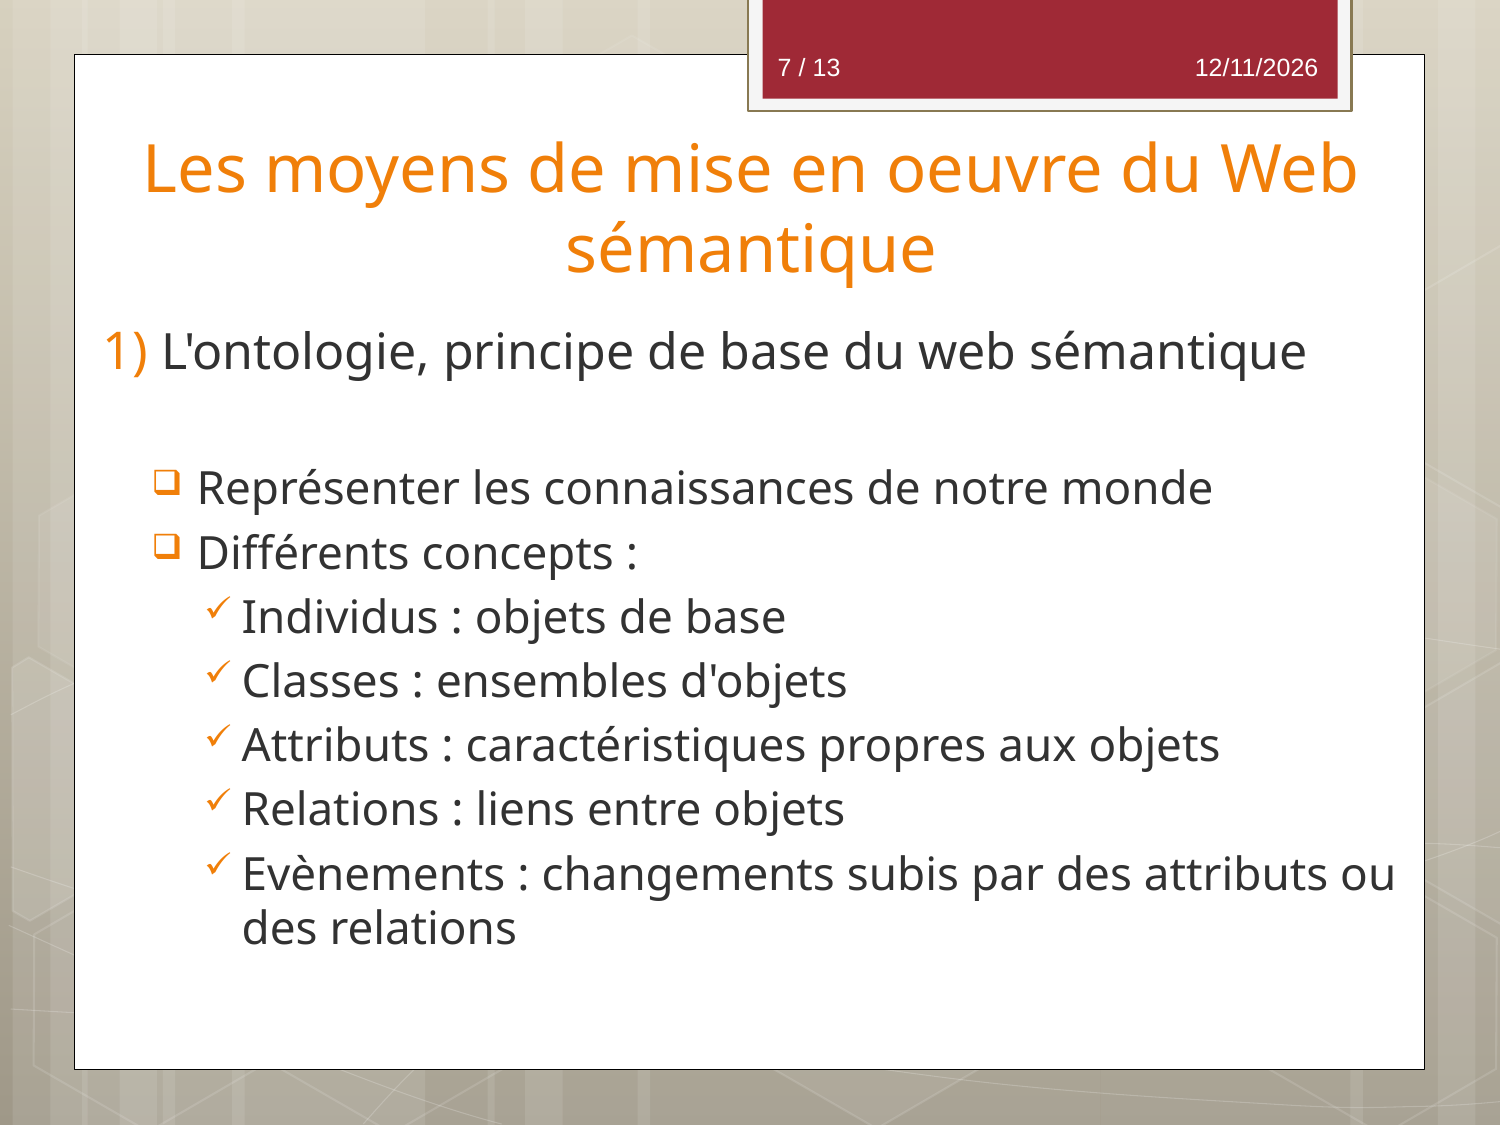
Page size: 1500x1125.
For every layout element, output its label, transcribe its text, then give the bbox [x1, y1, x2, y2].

slide_number 7 / 13 [762, 36, 982, 97]
title Les moyens de mise en oeuvre du Web sémantique [76, 83, 1427, 302]
list 1) L'ontologie, principe de base du web sémantique Représenter les connaissances de notre monde Différents concepts : Individus : objets de base Classes : ensembles d'objets Attributs : caractéristiques propres aux objets Relations : liens entre objets Evènements : changements subis par des attributs ou des relations [76, 302, 1427, 1125]
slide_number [983, 36, 1334, 97]
